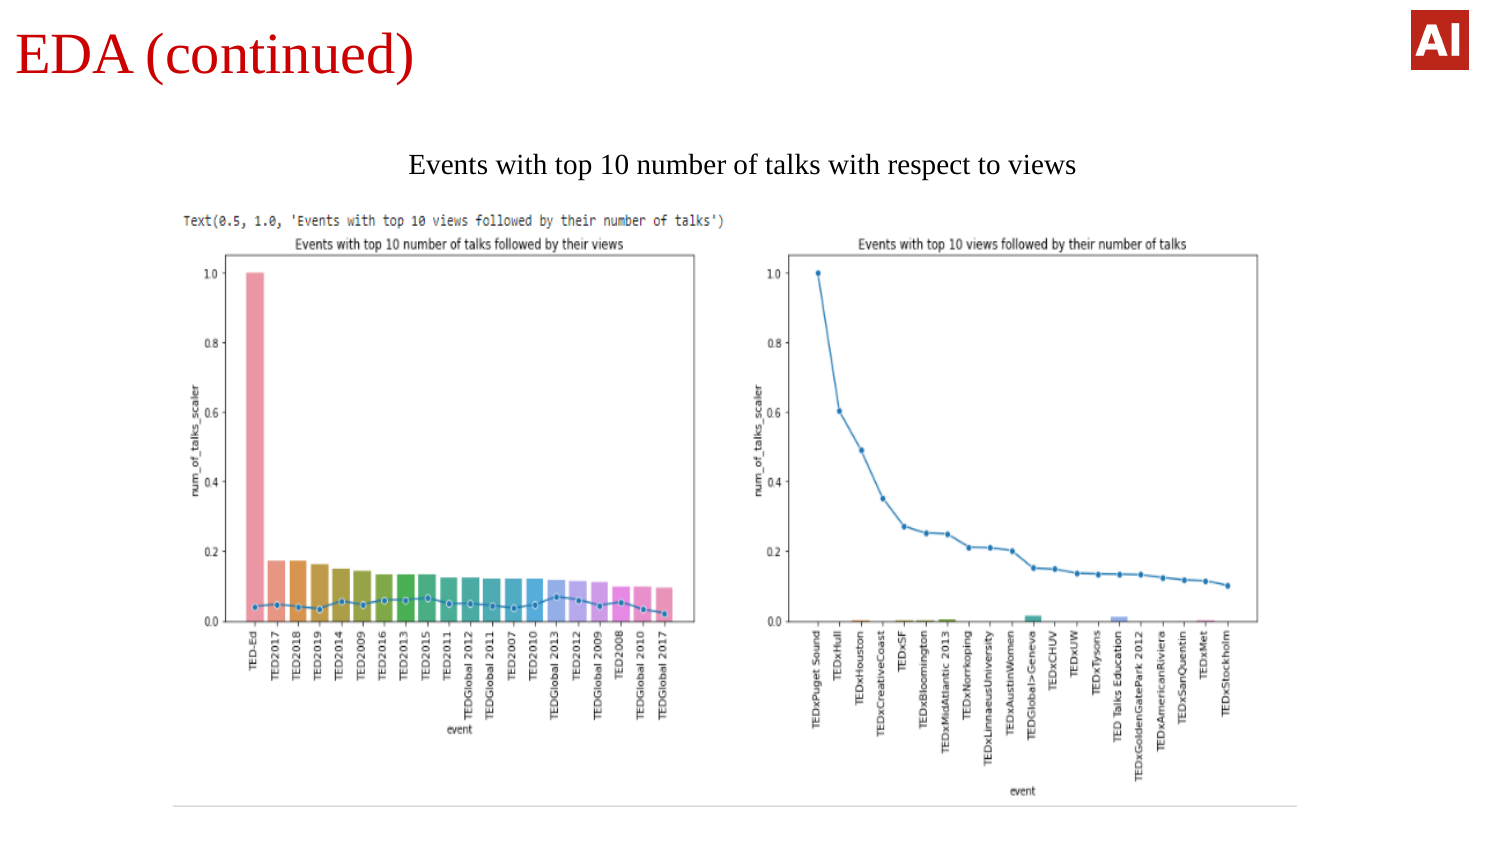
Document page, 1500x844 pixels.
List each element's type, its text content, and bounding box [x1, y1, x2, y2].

text_box Events with top 10 number of talks with respect to views [393, 138, 1102, 188]
picture [173, 204, 1297, 808]
picture [1411, 10, 1469, 70]
title EDA (continued) [0, 0, 1398, 94]
